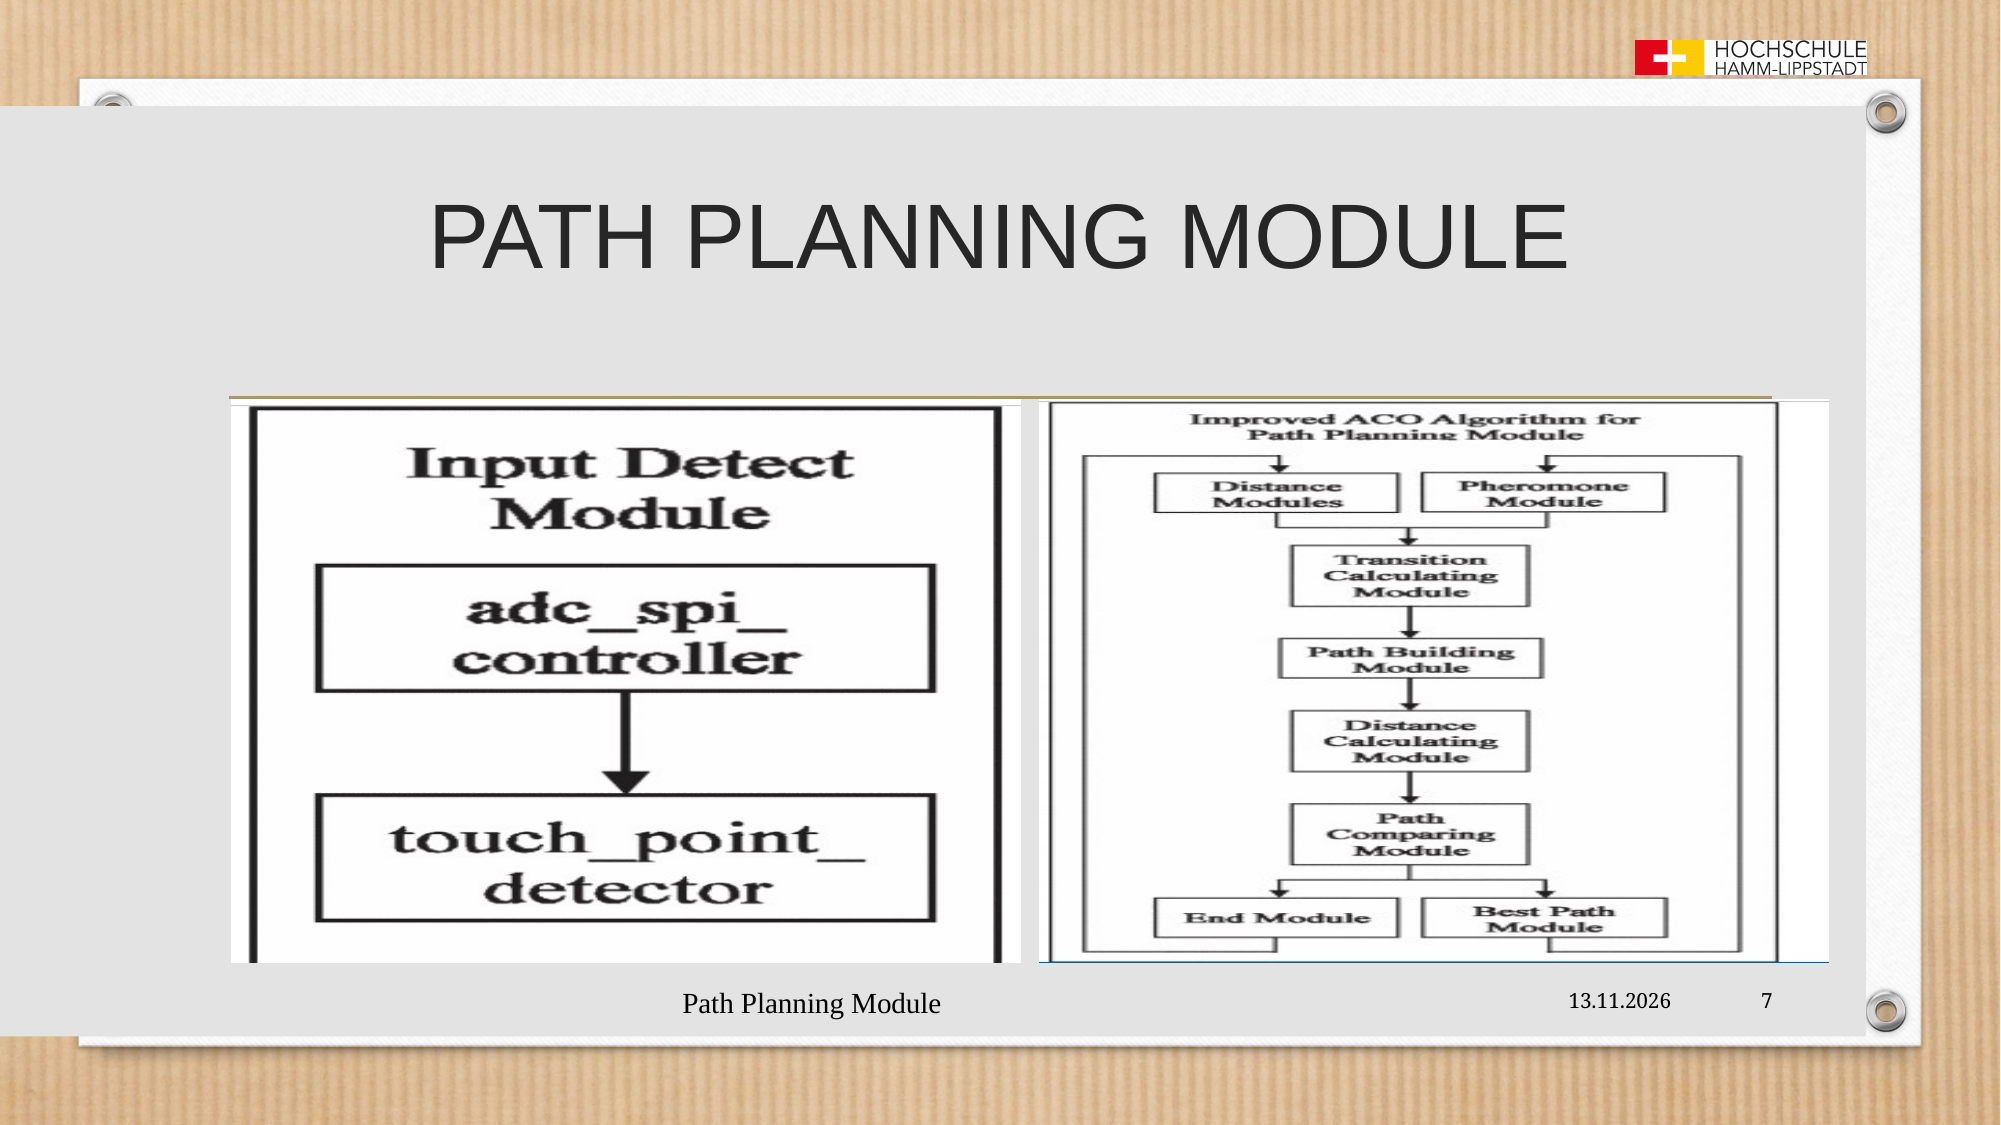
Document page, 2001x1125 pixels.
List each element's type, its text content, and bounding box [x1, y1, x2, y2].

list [230, 399, 1021, 964]
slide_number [1423, 979, 1686, 1025]
footer Path Planning Module [212, 979, 1411, 1025]
title PATH PLANNING MODULE [212, 161, 1788, 304]
slide_number 7 [1698, 979, 1788, 1025]
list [1038, 399, 1829, 964]
picture [0, 0, 2001, 1125]
